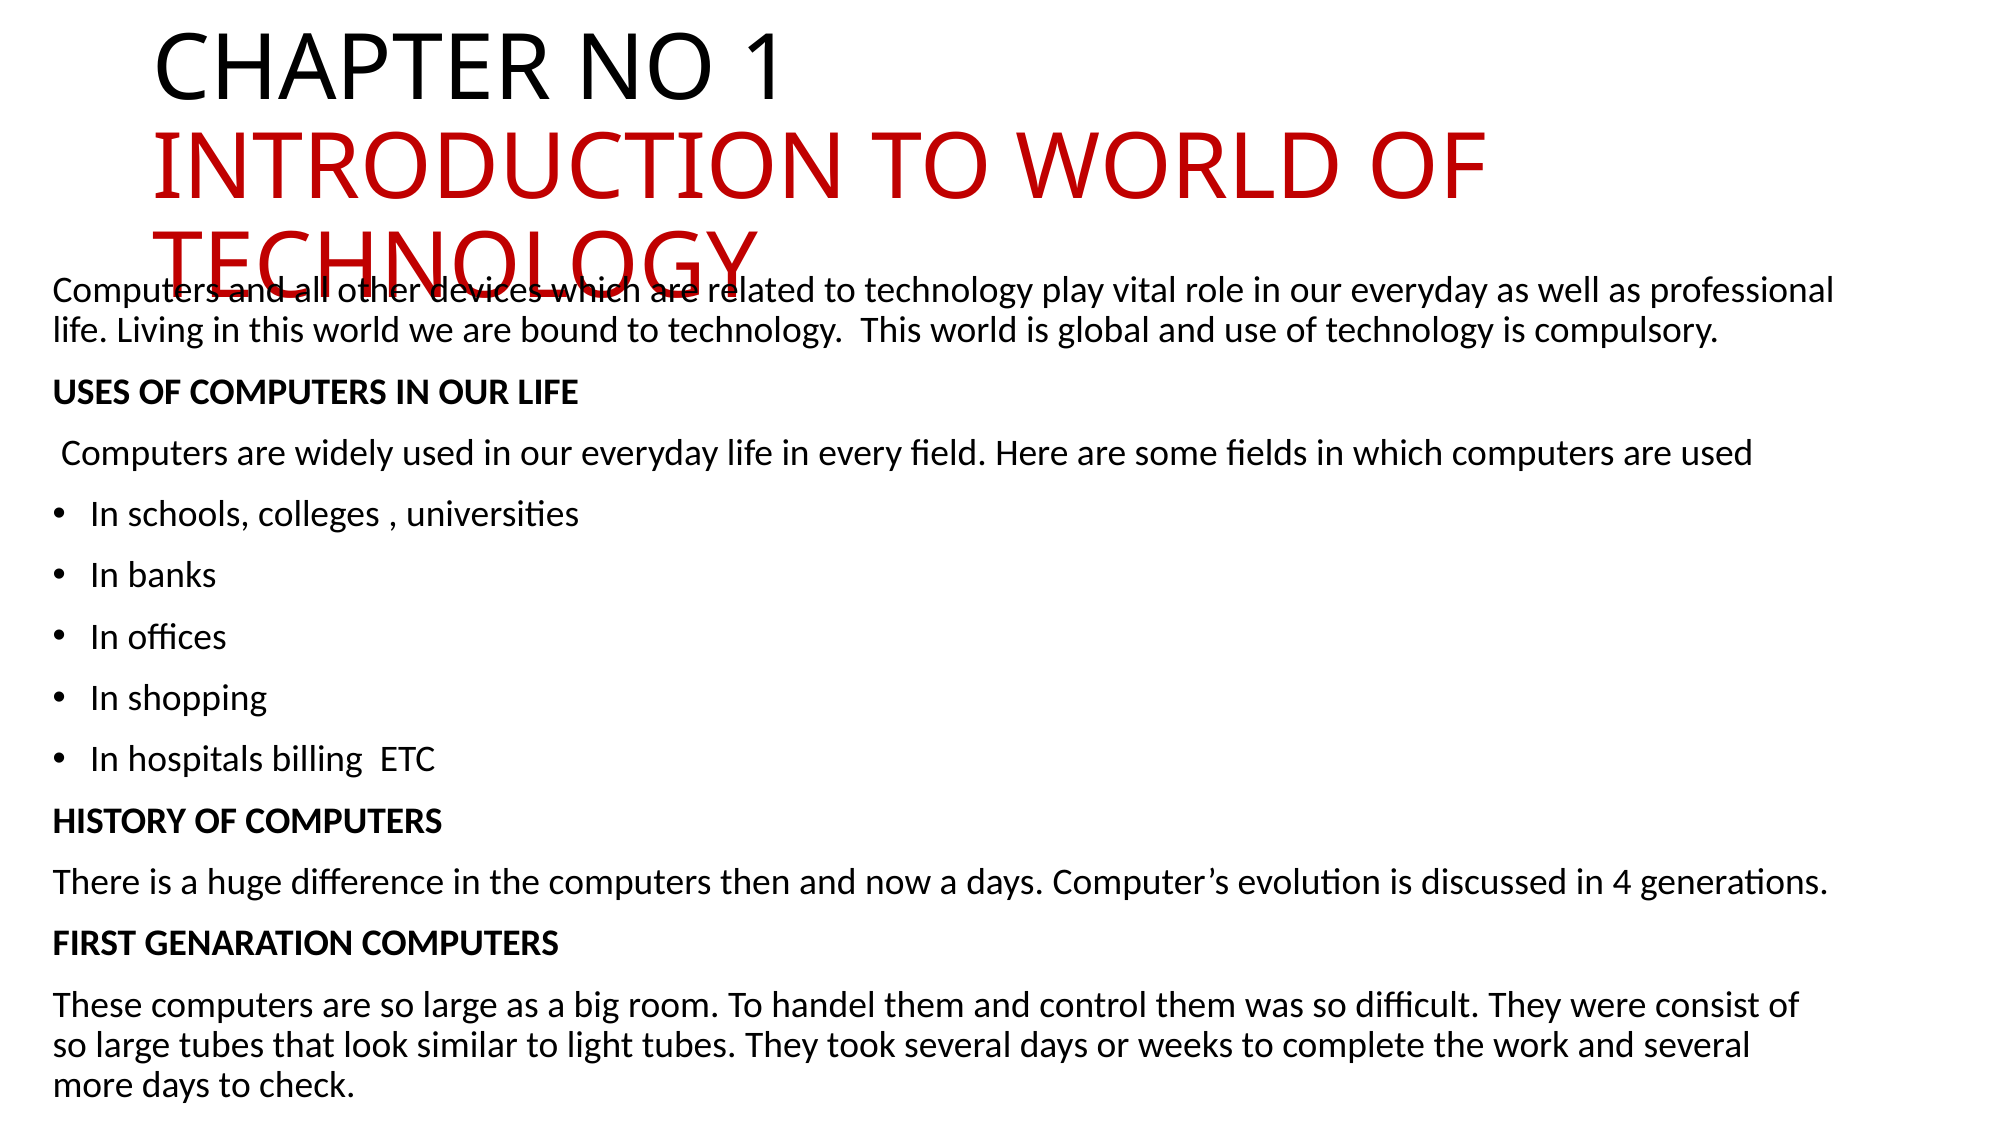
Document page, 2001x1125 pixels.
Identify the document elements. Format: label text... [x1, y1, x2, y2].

list Computers and all other devices which are related to technology play vital role in our everyday as well as professional life. Living in this world we are bound to technology. This world is global and use of technology is compulsory. USES OF COMPUTERS IN OUR LIFE Computers are widely used in our everyday life in every field. Here are some fields in which computers are used In schools, colleges , universities In banks In offices In shopping In hospitals billing ETC HISTORY OF COMPUTERS There is a huge difference in the computers then and now a days. Computer’s evolution is discussed in 4 generations. FIRST GENARATION COMPUTERS These computers are so large as a big room. To handel them and control them was so difficult. They were consist of so large tubes that look similar to light tubes. They took several days or weeks to complete the work and several more days to check. [37, 262, 1855, 1125]
title CHAPTER NO 1 INTRODUCTION TO WORLD OF TECHNOLOGY [137, 59, 1863, 278]
